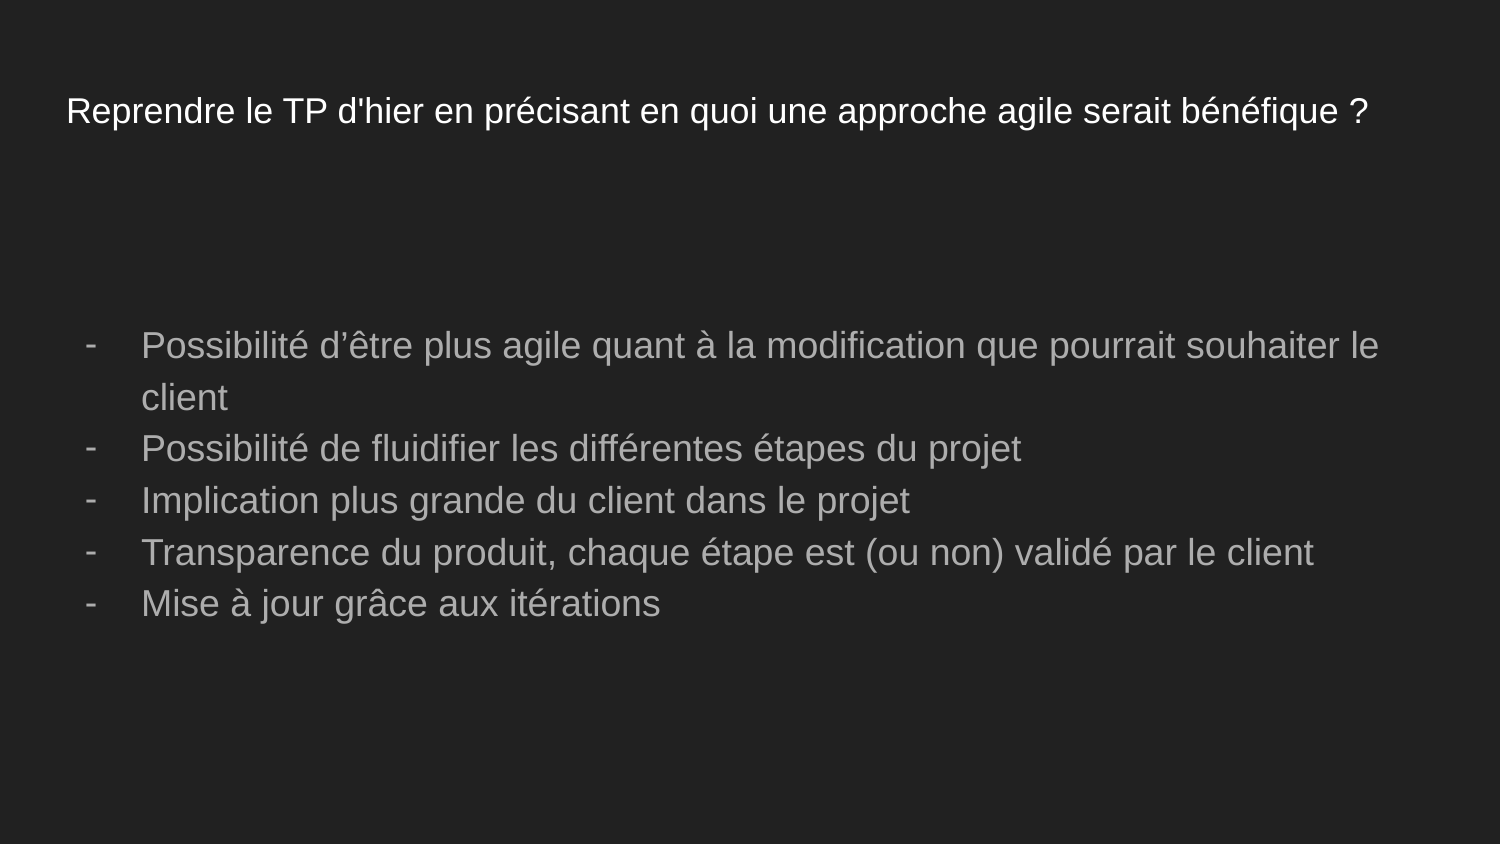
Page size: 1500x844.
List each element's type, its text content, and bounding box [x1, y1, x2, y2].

list Possibilité d’être plus agile quant à la modification que pourrait souhaiter le client Possibilité de fluidifier les différentes étapes du projet Implication plus grande du client dans le projet Transparence du produit, chaque étape est (ou non) validé par le client Mise à jour grâce aux itérations [51, 189, 1449, 750]
title Reprendre le TP d'hier en précisant en quoi une approche agile serait bénéfique ? [51, 72, 1449, 167]
